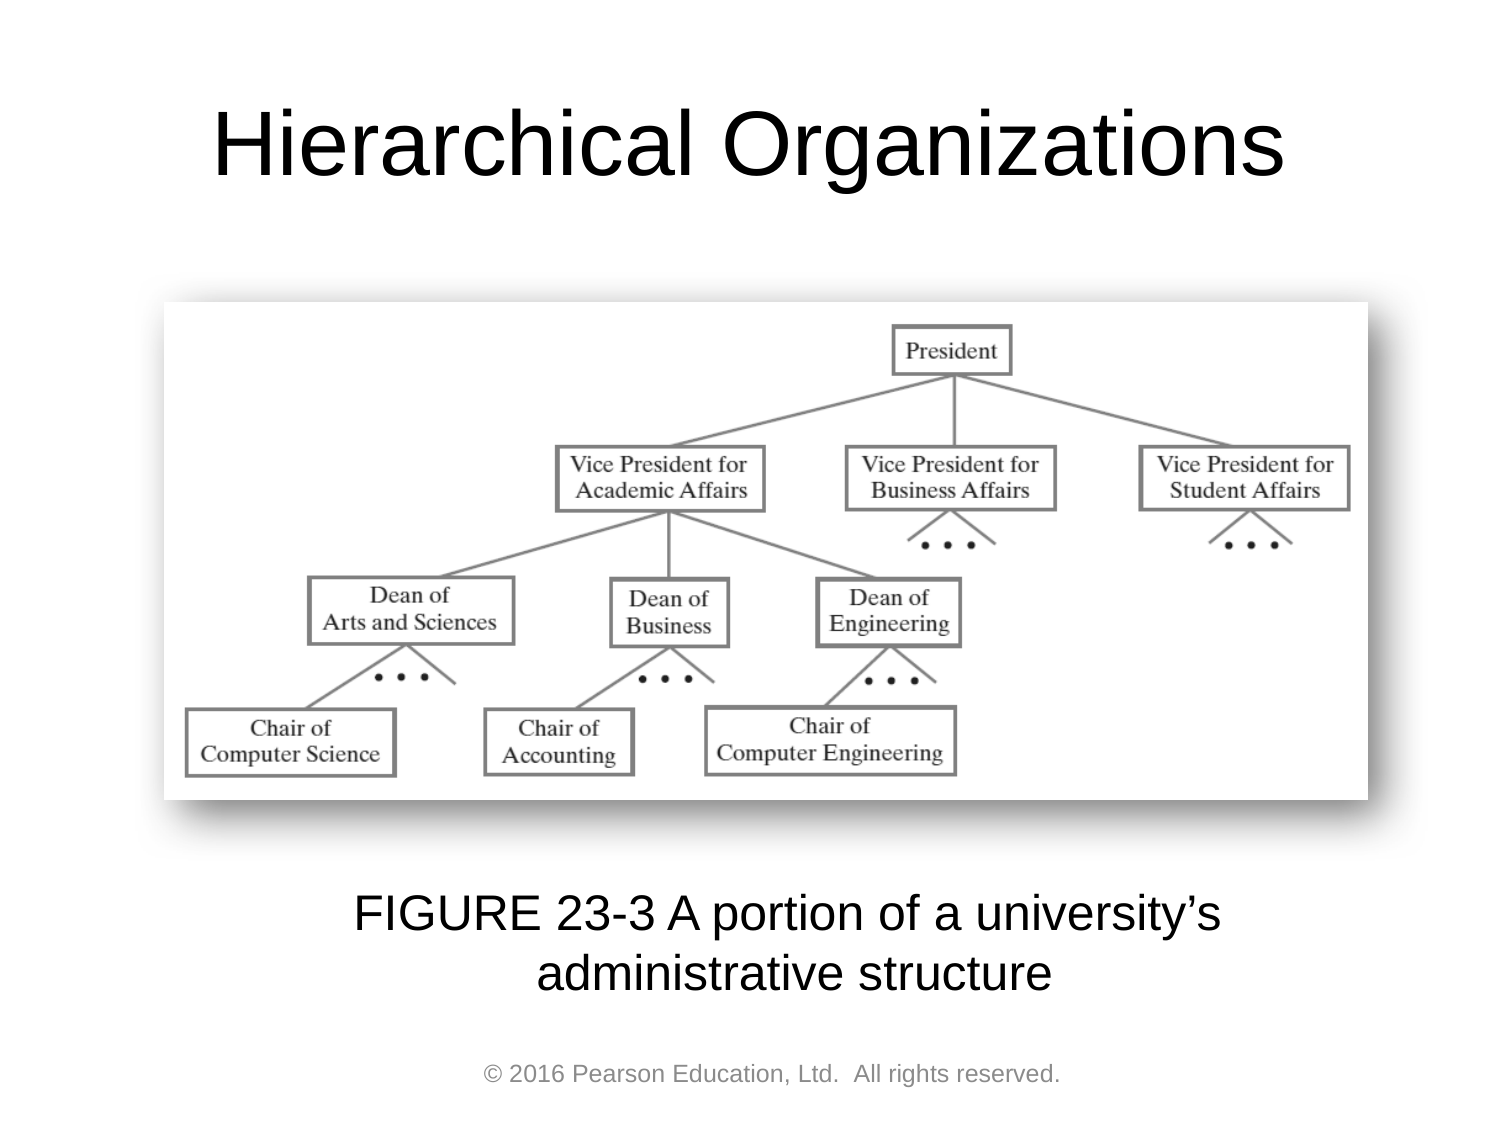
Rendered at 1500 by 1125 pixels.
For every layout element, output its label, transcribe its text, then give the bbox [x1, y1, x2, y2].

title Hierarchical Organizations [75, 45, 1425, 233]
list FIGURE 23-3 A portion of a university’s administrative structure [108, 872, 1482, 1044]
picture [164, 302, 1368, 801]
footer © 2016 Pearson Education, Ltd. All rights reserved. [112, 1042, 1434, 1103]
